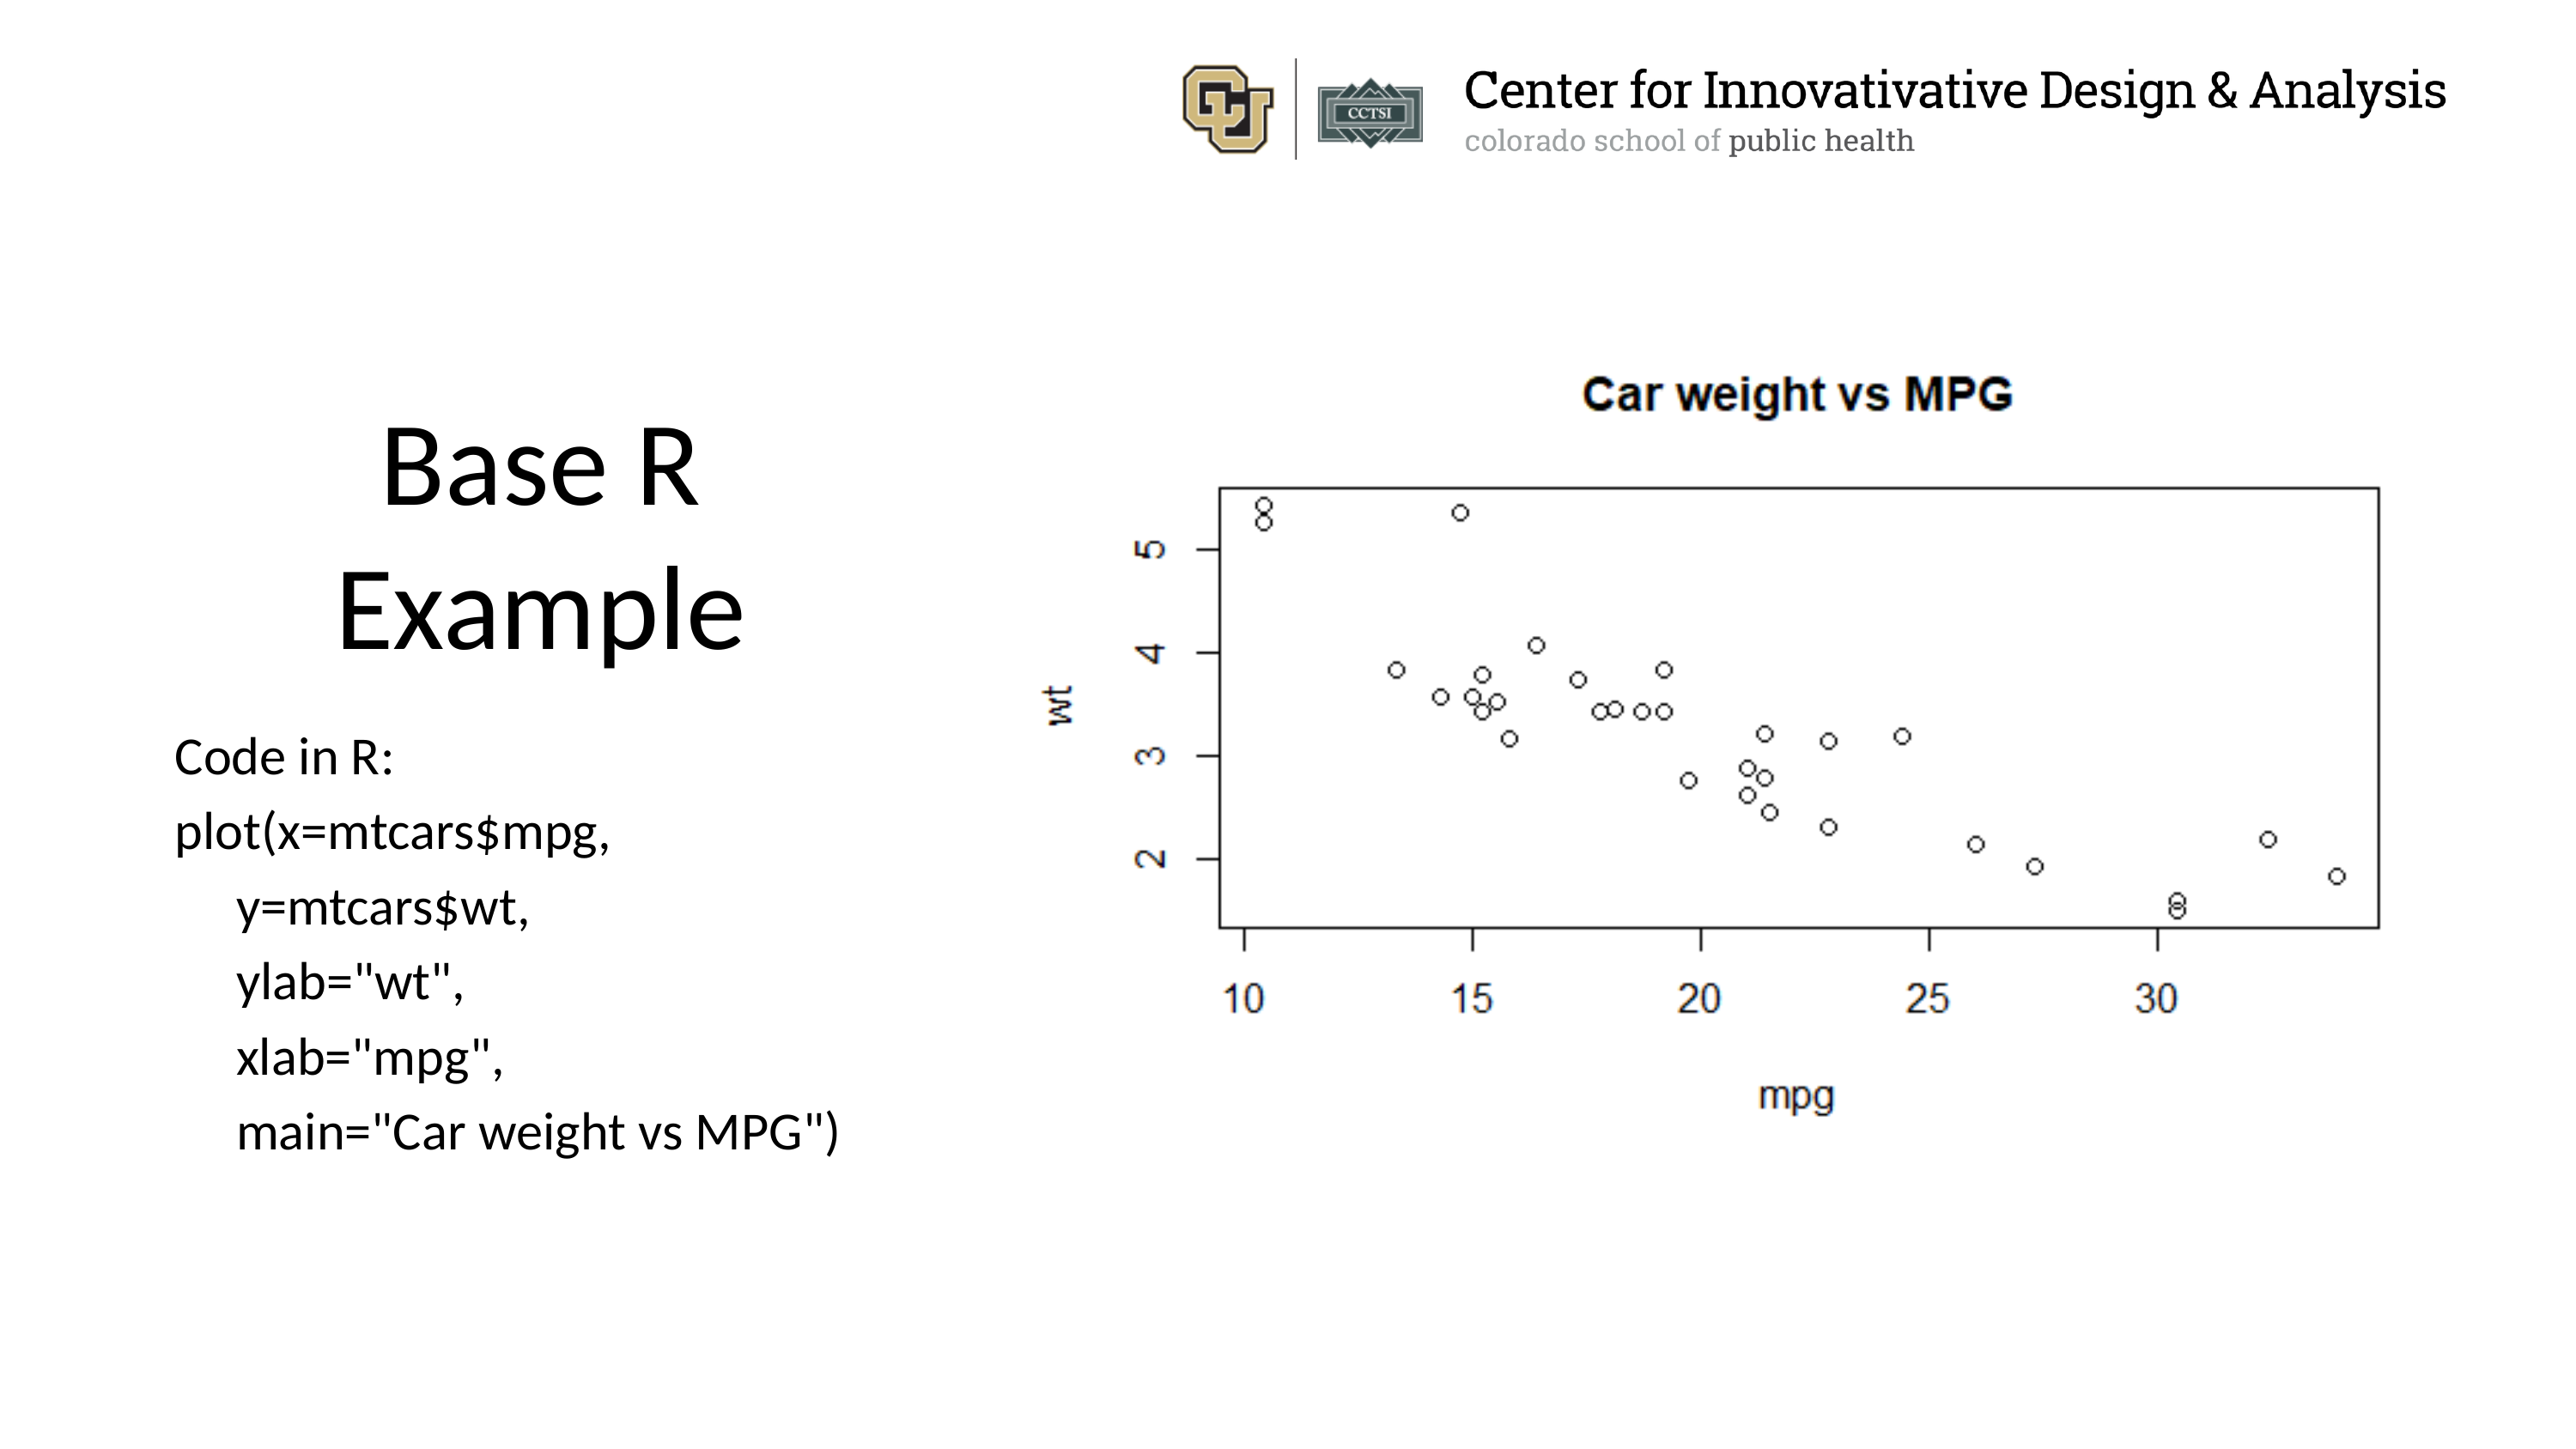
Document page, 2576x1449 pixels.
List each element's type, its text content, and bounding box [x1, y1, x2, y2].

list Code in R: plot(x=mtcars$mpg, y=mtcars$wt, ylab="wt", xlab="mpg", main="Car weight vs MPG") [161, 714, 920, 1305]
picture [1463, 58, 2446, 161]
title Base R Example [161, 376, 920, 686]
picture [1182, 58, 1423, 161]
picture [1028, 296, 2480, 1168]
